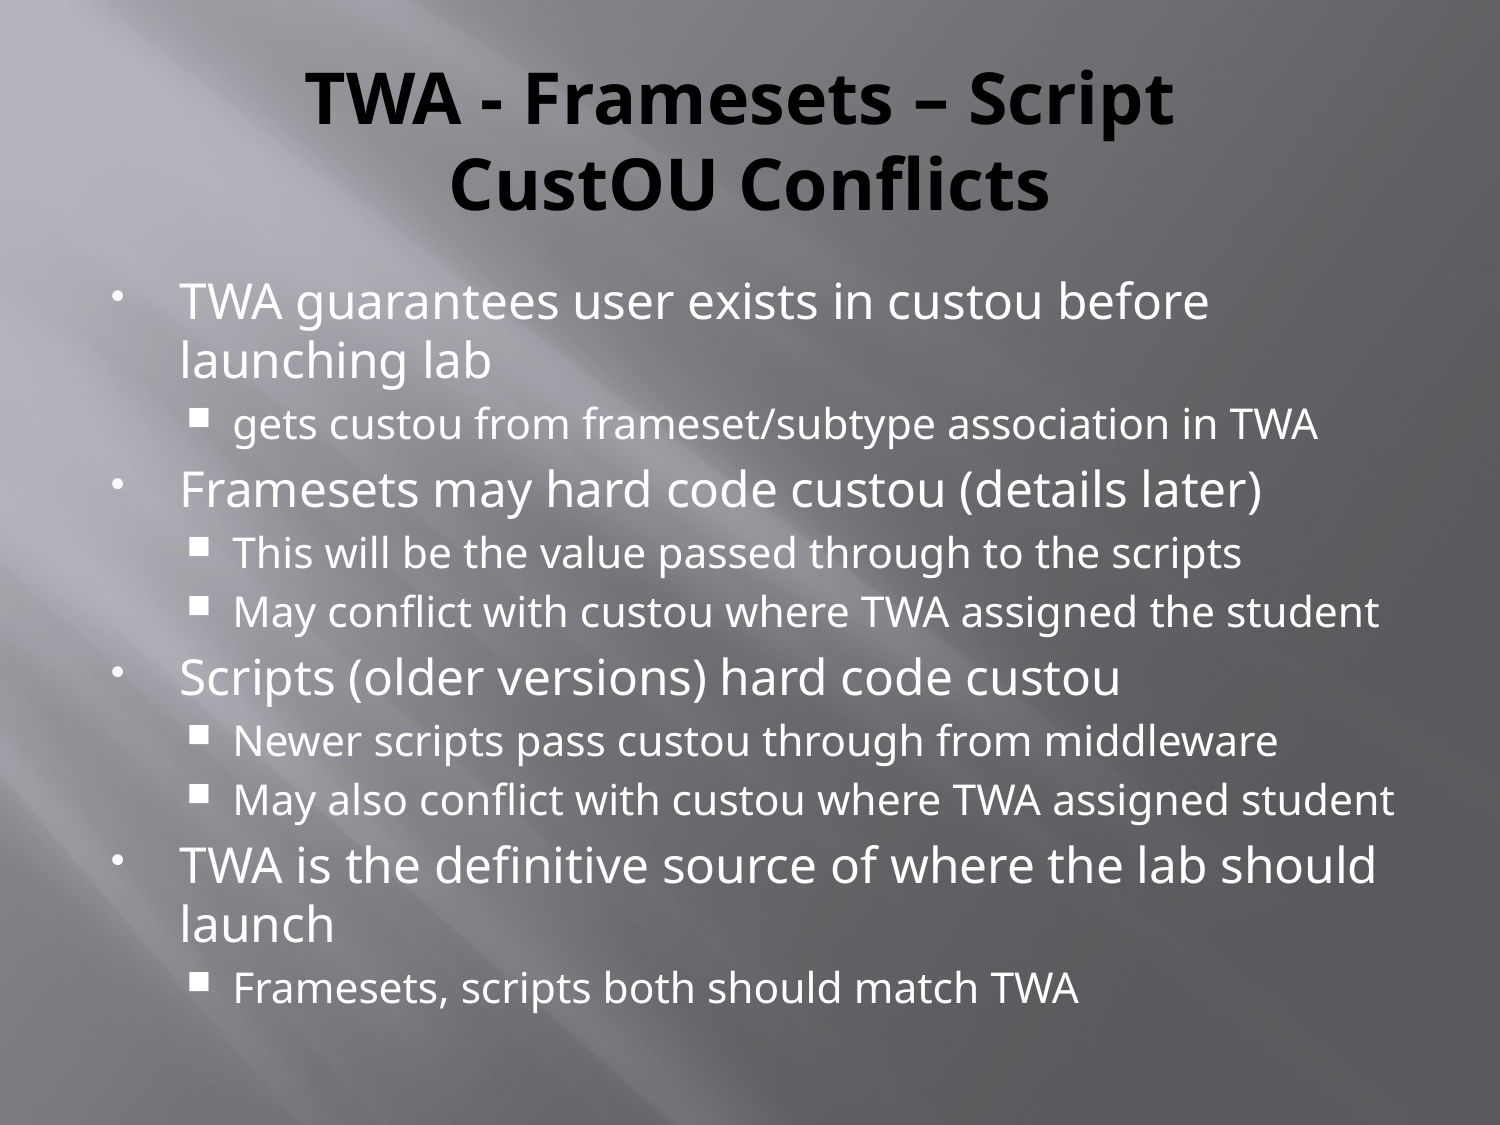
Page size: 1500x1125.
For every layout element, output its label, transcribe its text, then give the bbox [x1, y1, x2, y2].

list TWA guarantees user exists in custou before launching lab gets custou from frameset/subtype association in TWA Framesets may hard code custou (details later) This will be the value passed through to the scripts May conflict with custou where TWA assigned the student Scripts (older versions) hard code custou Newer scripts pass custou through from middleware May also conflict with custou where TWA assigned student TWA is the definitive source of where the lab should launch Framesets, scripts both should match TWA [75, 262, 1425, 1035]
title TWA - Framesets – Script CustOU Conflicts [75, 45, 1425, 233]
